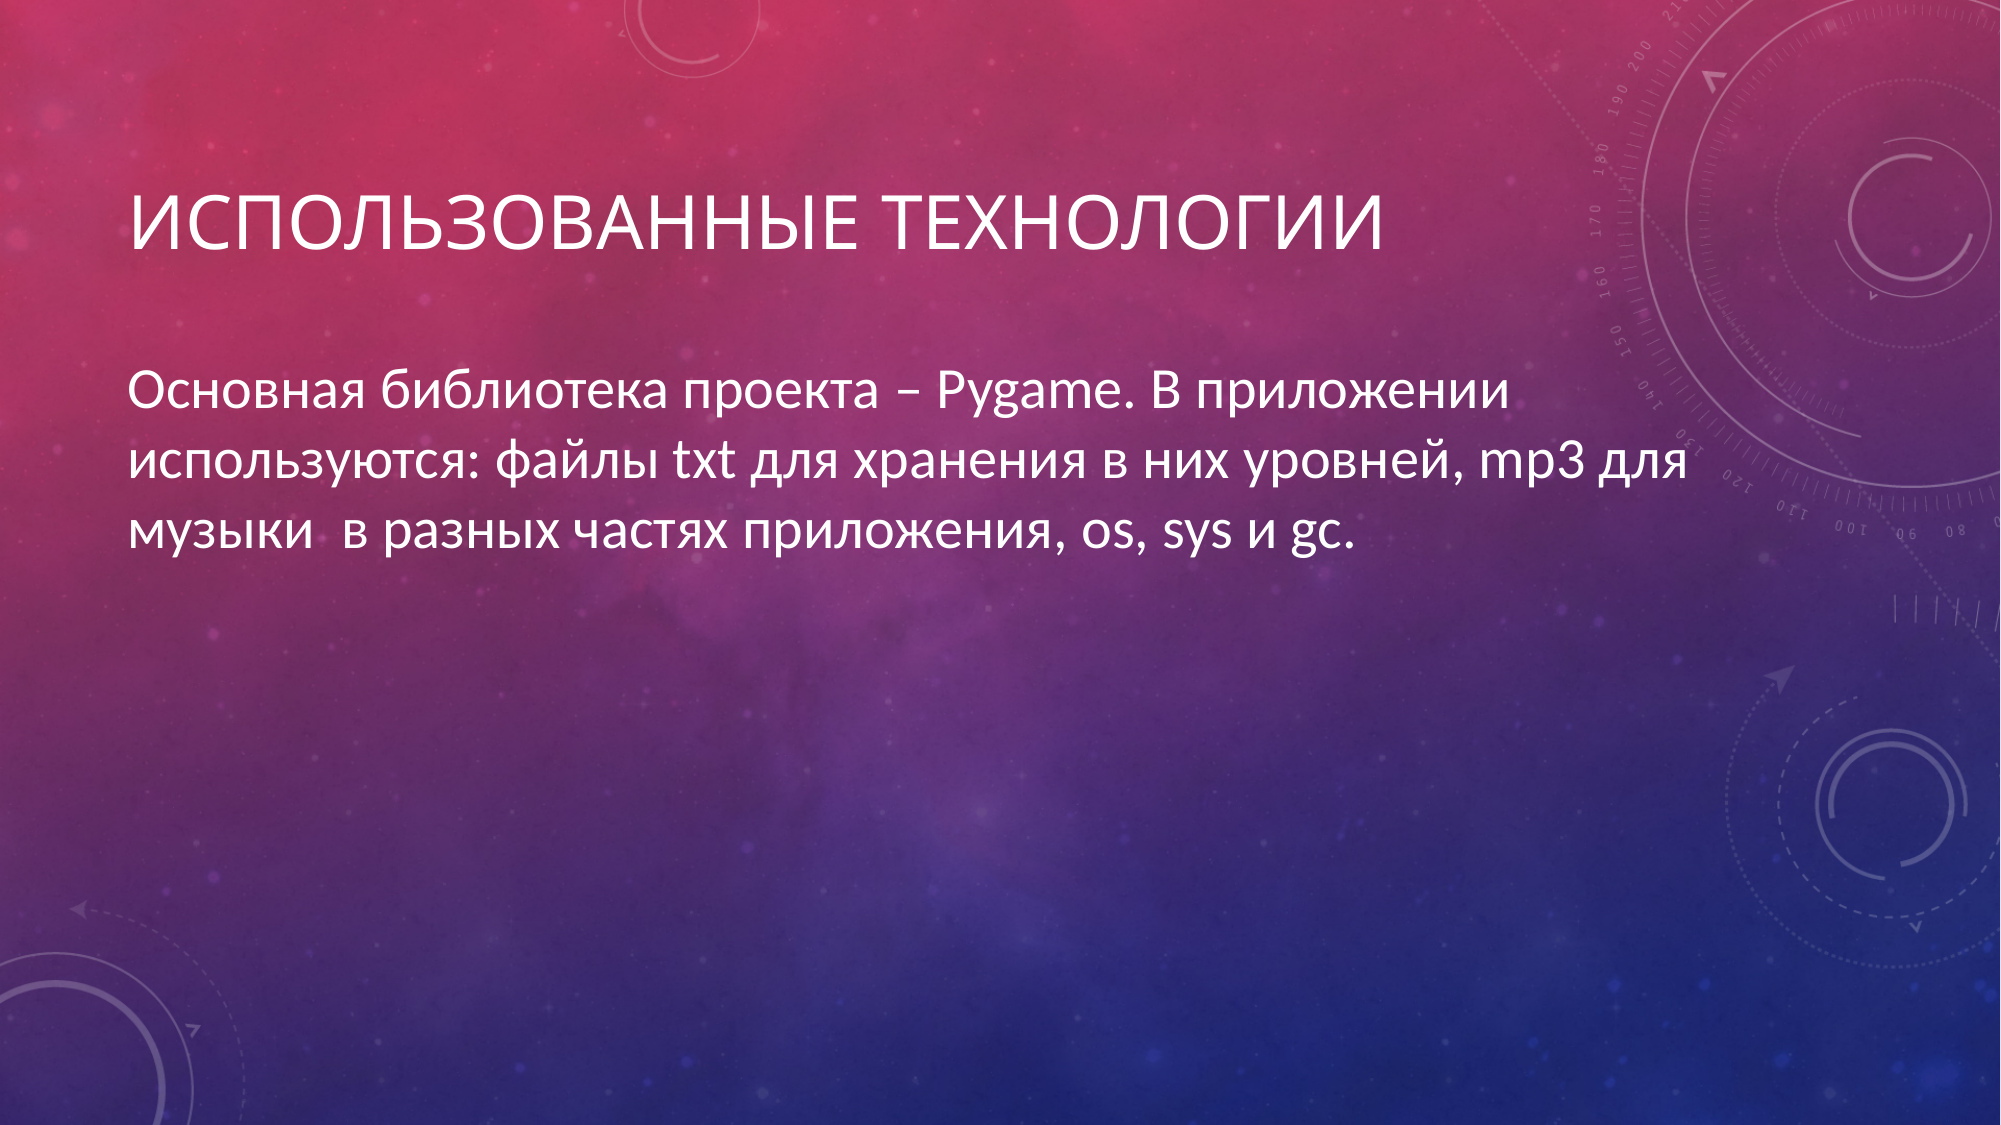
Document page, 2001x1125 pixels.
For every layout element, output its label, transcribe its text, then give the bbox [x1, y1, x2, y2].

list Основная библиотека проекта – Pygame. В приложении используются: файлы txt для хранения в них уровней, mp3 для музыки в разных частях приложения, os, sys и gc. [112, 260, 1775, 650]
picture [0, 0, 2001, 1125]
title Использованные технологии [112, 99, 1775, 260]
